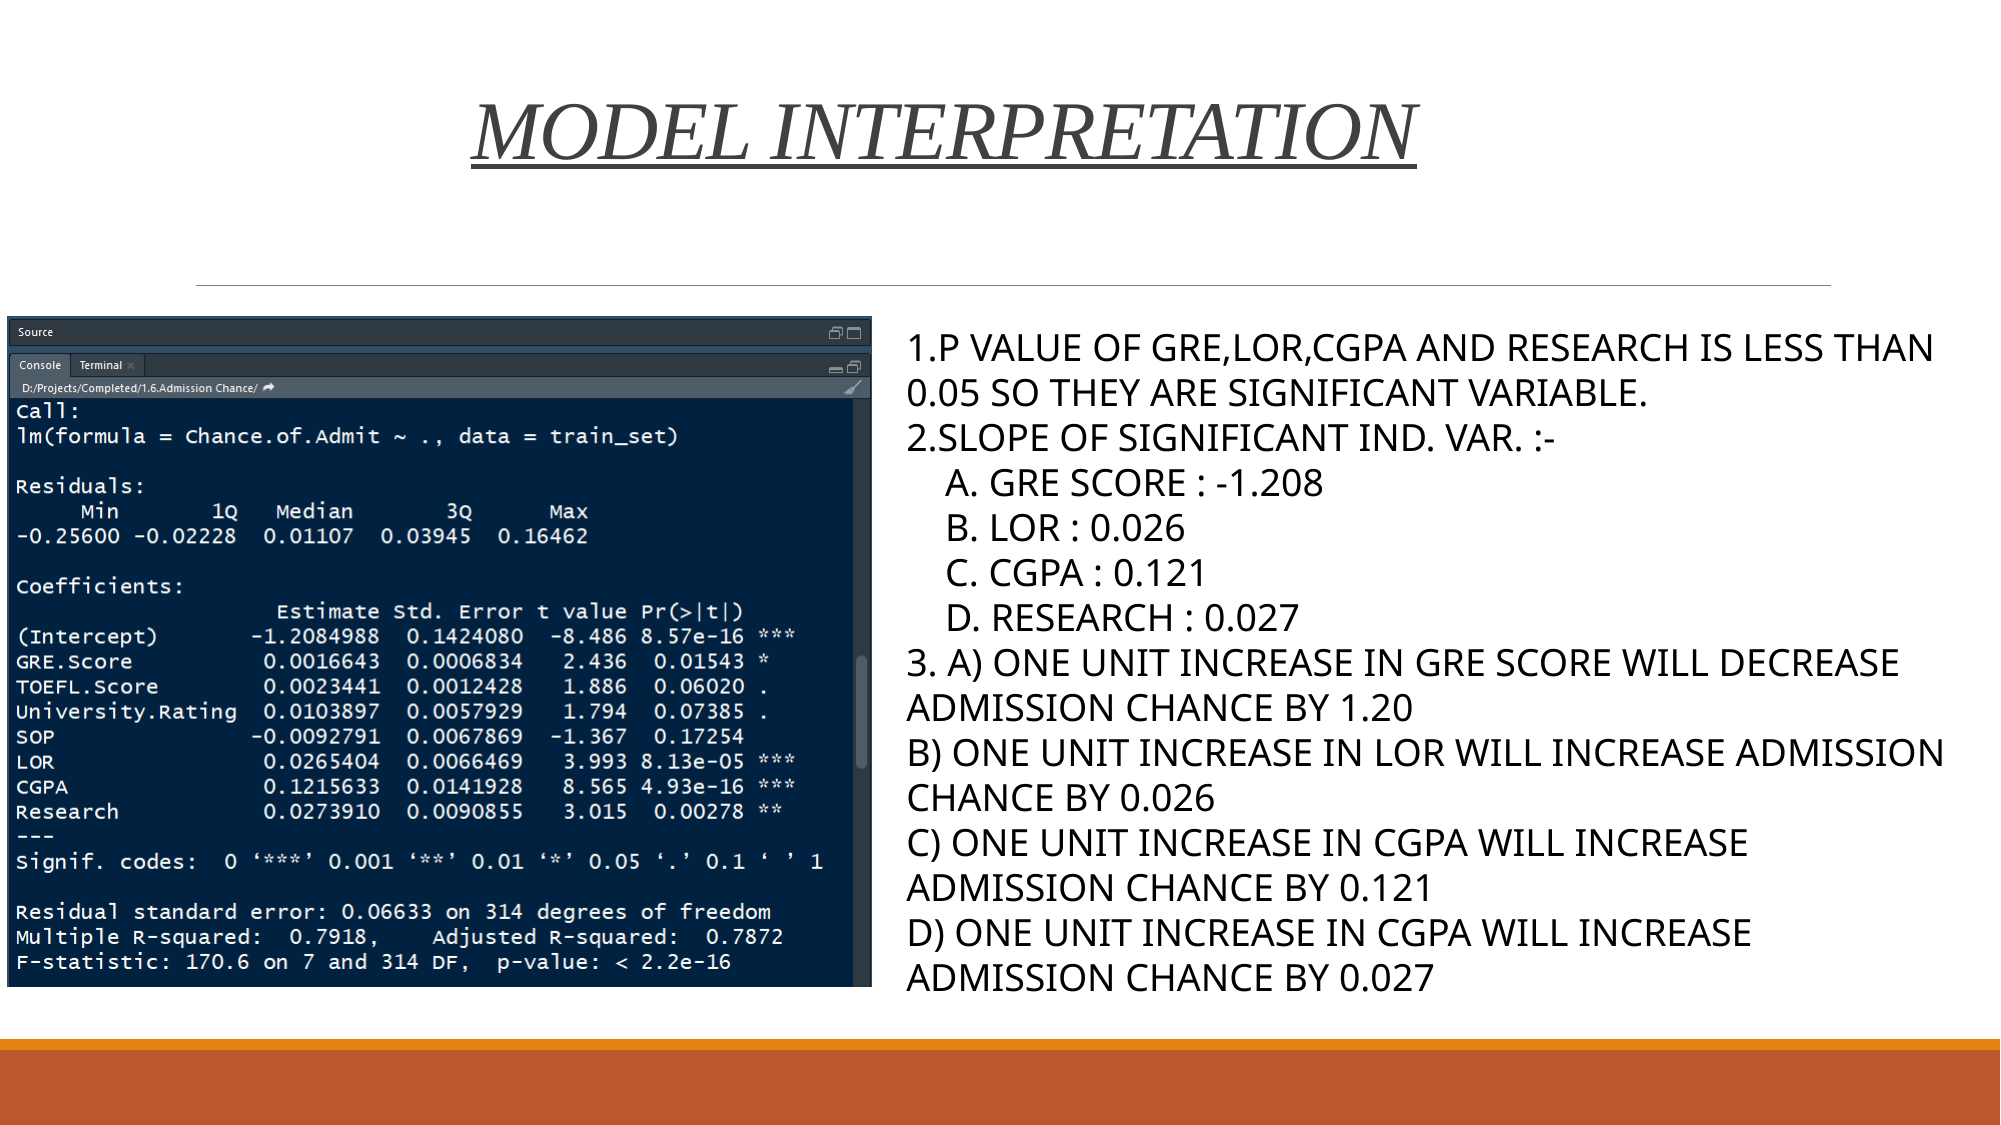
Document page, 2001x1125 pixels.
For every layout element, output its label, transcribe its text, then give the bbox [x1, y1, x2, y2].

title MODEL INTERPRETATION [456, 79, 1518, 185]
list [6, 316, 872, 988]
text_box 1.P VALUE OF GRE,LOR,CGPA AND RESEARCH IS LESS THAN 0.05 SO THEY ARE SIGNIFICANT VARIABLE. 2.SLOPE OF SIGNIFICANT IND. VAR. :- A. GRE SCORE : -1.208 B. LOR : 0.026 C. CGPA : 0.121 D. RESEARCH : 0.027 3. A) ONE UNIT INCREASE IN GRE SCORE WILL DECREASE ADMISSION CHANCE BY 1.20 B) ONE UNIT INCREASE IN LOR WILL INCREASE ADMISSION CHANCE BY 0.026 C) ONE UNIT INCREASE IN CGPA WILL INCREASE ADMISSION CHANCE BY 0.121 D) ONE UNIT INCREASE IN CGPA WILL INCREASE ADMISSION CHANCE BY 0.027 [891, 316, 1983, 1007]
